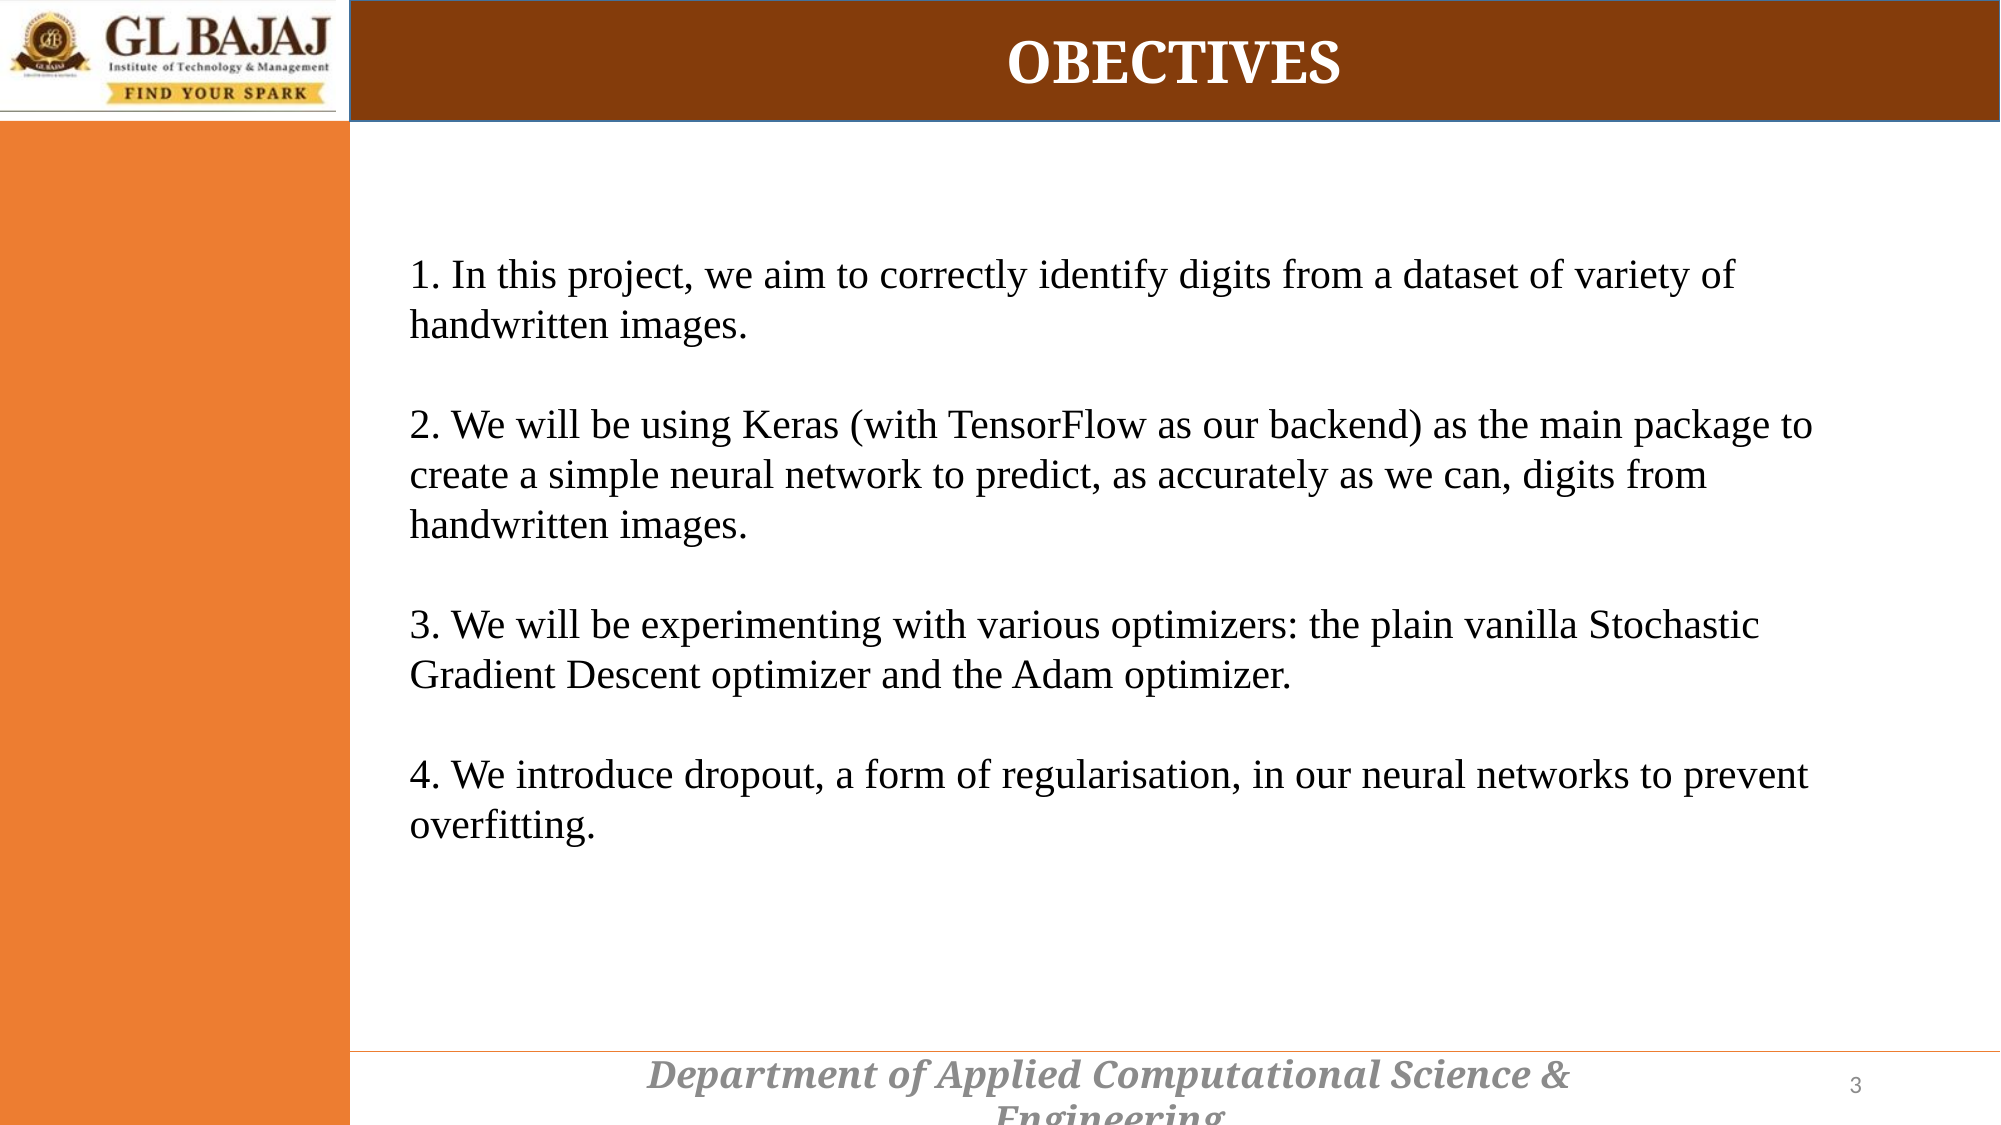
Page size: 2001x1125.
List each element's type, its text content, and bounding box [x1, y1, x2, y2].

footer Department of Applied Computational Science & Engineering [566, 1078, 1427, 1114]
picture [0, 0, 336, 112]
slide_number 3 [1427, 1053, 1878, 1114]
text_box 1. In this project, we aim to correctly identify digits from a dataset of variety of handwritten images. 2. We will be using Keras (with TensorFlow as our backend) as the main package to create a simple neural network to predict, as accurately as we can, digits from handwritten images. 3. We will be experimenting with various optimizers: the plain vanilla Stochastic Gradient Descent optimizer and the Adam optimizer. 4. We introduce dropout, a form of regularisation, in our neural networks to prevent overfitting. [394, 194, 1909, 925]
text_box [0, 119, 352, 1125]
text_box OBECTIVES [349, 0, 2000, 122]
